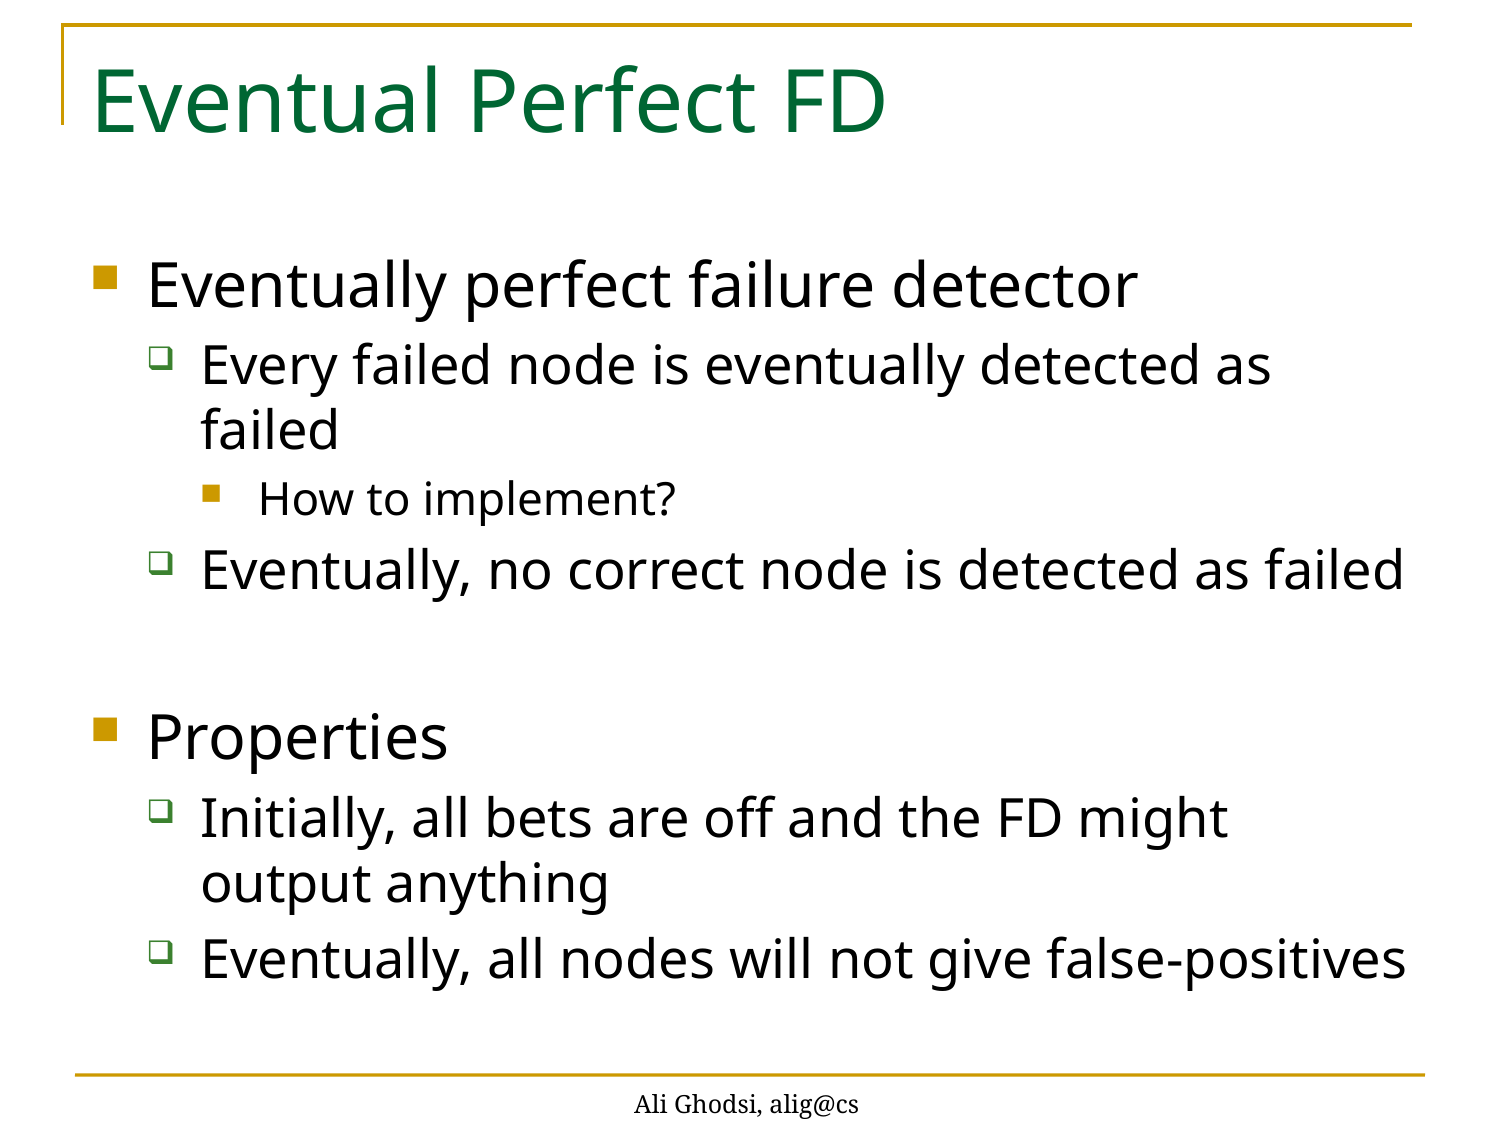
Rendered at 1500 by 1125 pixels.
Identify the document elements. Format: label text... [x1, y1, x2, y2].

title Eventual Perfect FD [75, 37, 1425, 213]
list Eventually perfect failure detector Every failed node is eventually detected as failed How to implement? Eventually, no correct node is detected as failed Properties Initially, all bets are off and the FD might output anything Eventually, all nodes will not give false-positives [75, 237, 1425, 1050]
footer Ali Ghodsi, alig@cs [512, 1050, 988, 1125]
